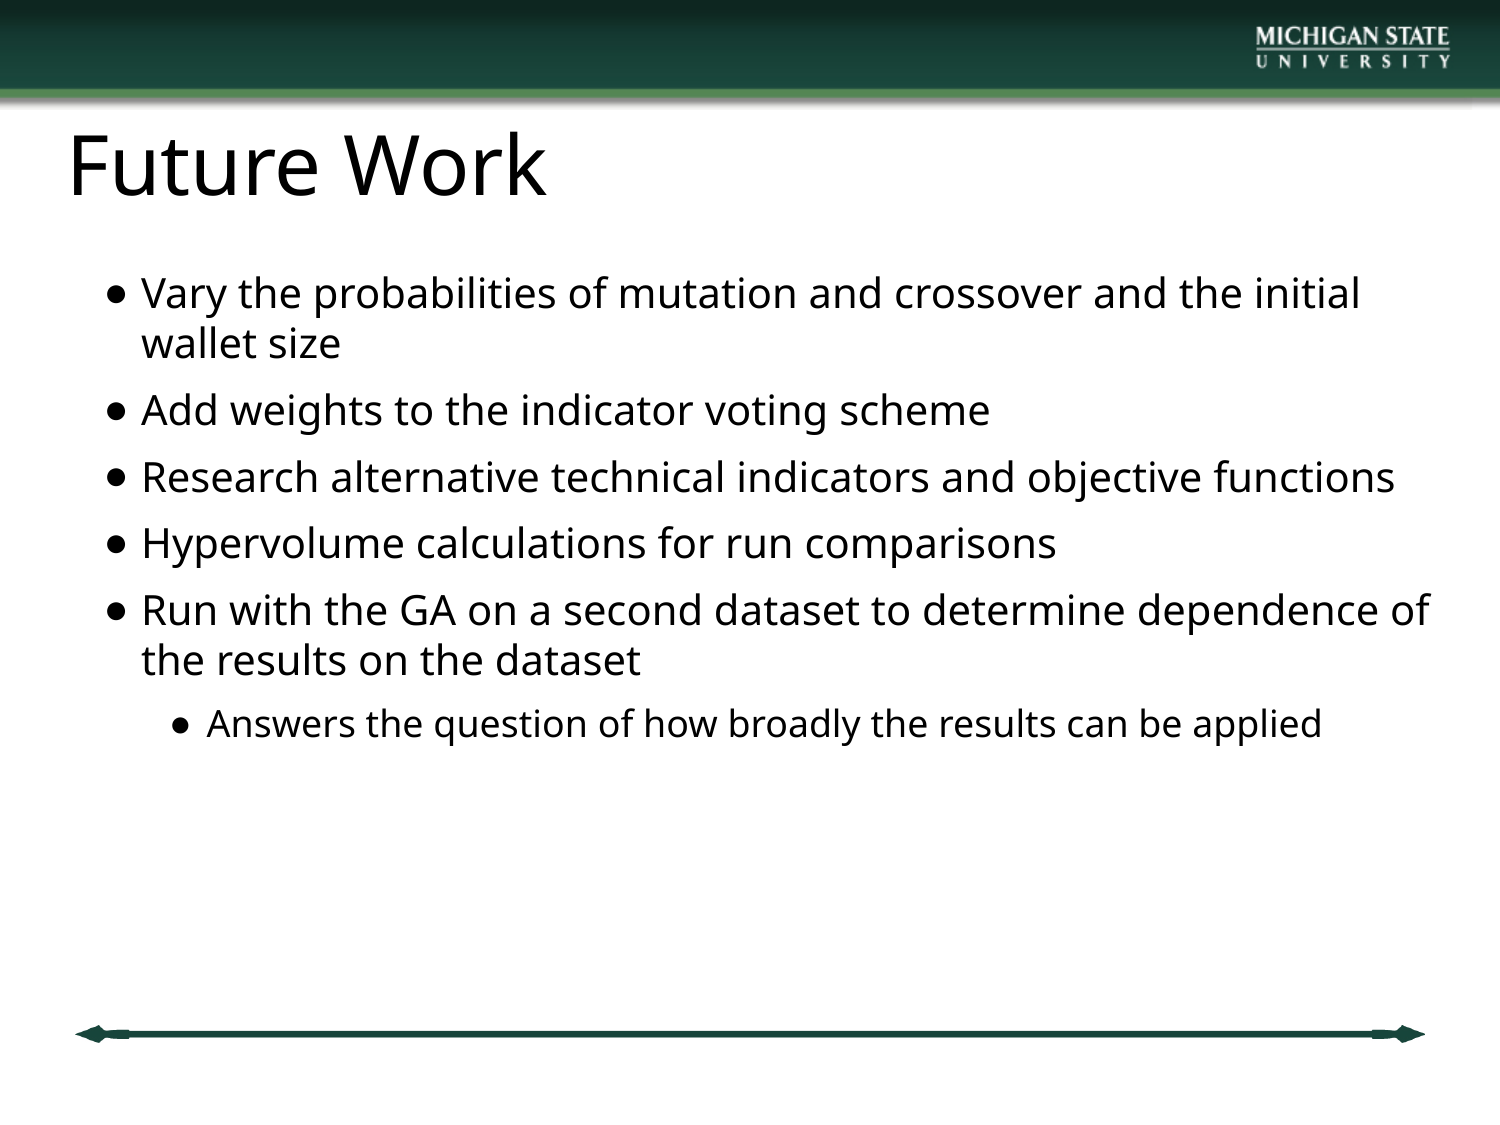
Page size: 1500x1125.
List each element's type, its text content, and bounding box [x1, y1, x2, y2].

list Vary the probabilities of mutation and crossover and the initial wallet size Add weights to the indicator voting scheme Research alternative technical indicators and objective functions Hypervolume calculations for run comparisons Run with the GA on a second dataset to determine dependence of the results on the dataset Answers the question of how broadly the results can be applied [51, 252, 1449, 1000]
title Future Work [51, 97, 1449, 223]
picture [75, 1025, 1425, 1043]
picture [0, 0, 1500, 110]
